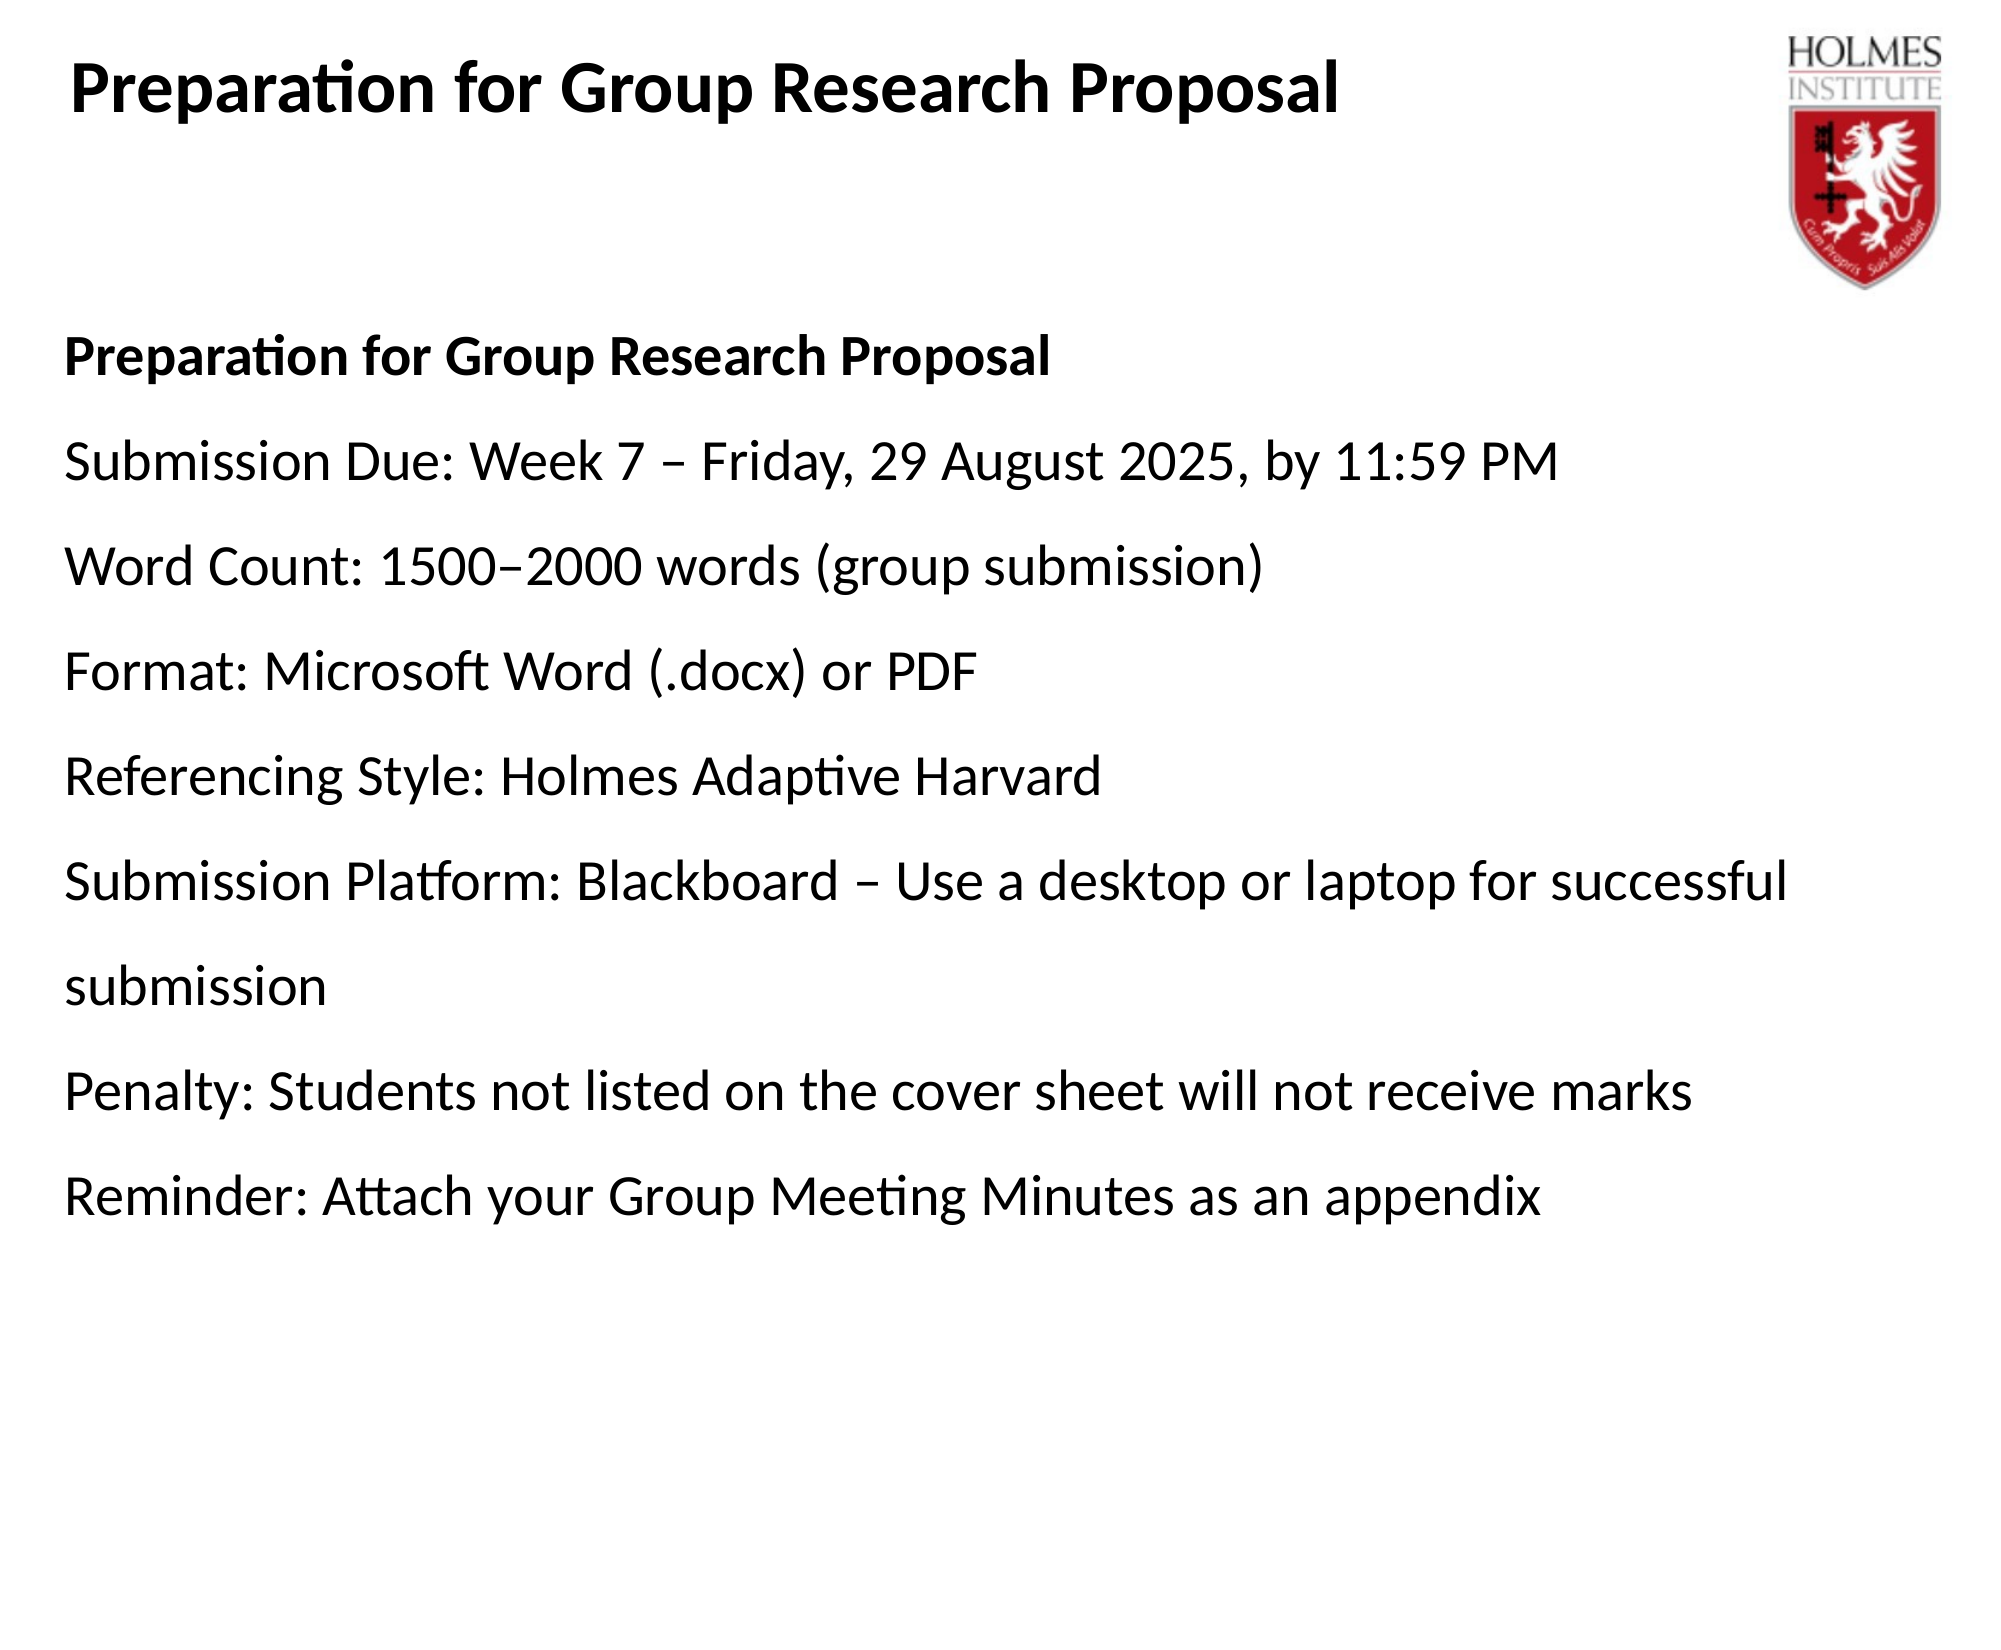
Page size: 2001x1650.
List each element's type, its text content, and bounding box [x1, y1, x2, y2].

text_box Preparation for Group Research Proposal [31, 35, 1677, 128]
text_box Preparation for Group Research Proposal Submission Due: Week 7 – Friday, 29 August 2025, by 11:59 PM Word Count: 1500–2000 words (group submission) Format: Microsoft Word (.docx) or PDF Referencing Style: Holmes Adaptive Harvard Submission Platform: Blackboard – Use a desktop or laptop for successful submission Penalty: Students not listed on the cover sheet will not receive marks Reminder: Attach your Group Meeting Minutes as an appendix [50, 275, 1951, 1235]
picture [1682, 0, 2000, 313]
